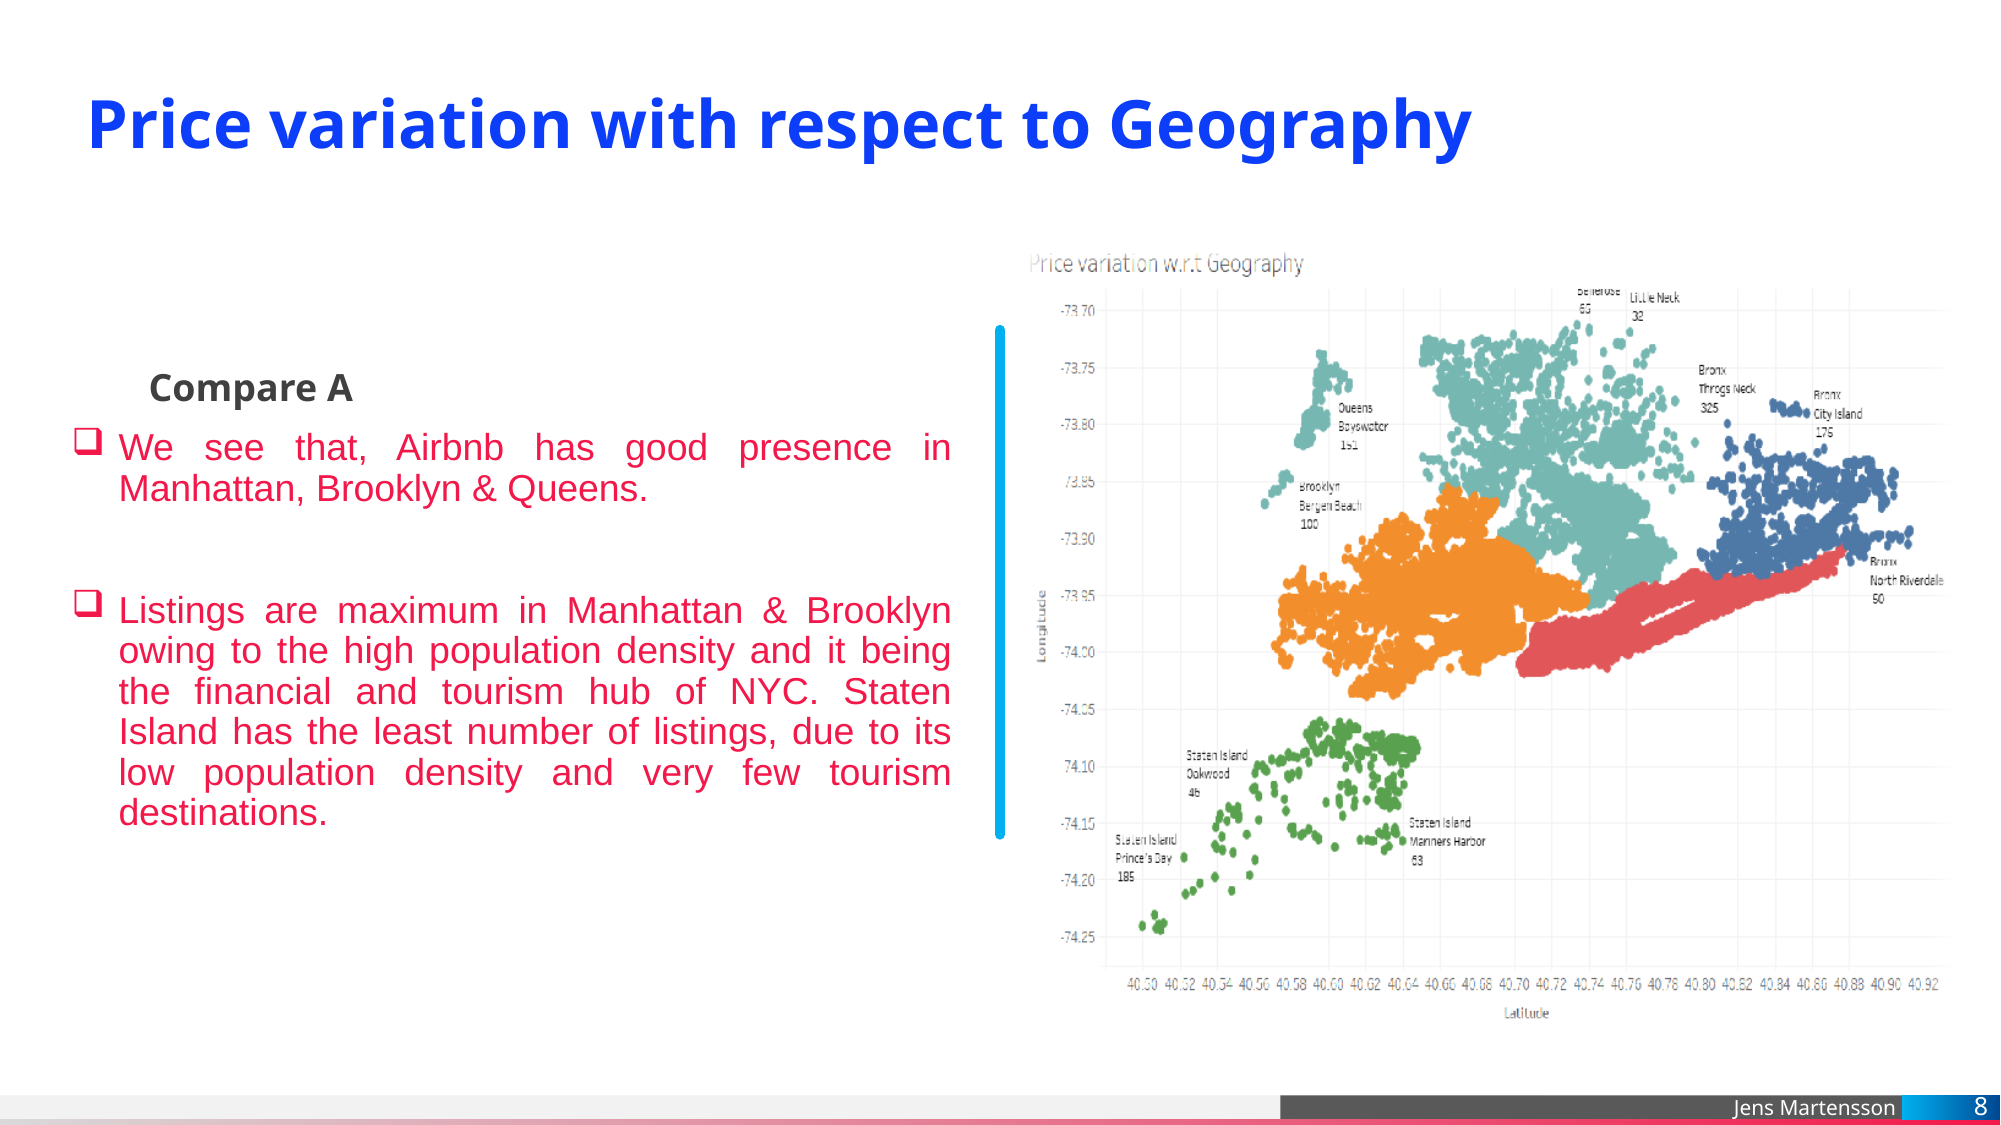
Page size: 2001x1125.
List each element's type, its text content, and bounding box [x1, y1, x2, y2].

slide_number 8 [1901, 1095, 2000, 1120]
text_box Price variation with respect to Geography [71, 74, 1864, 170]
list Compare A [148, 368, 873, 428]
list We see that, Airbnb has good presence in Manhattan, Brooklyn & Queens. Listings are maximum in Manhattan & Brooklyn owing to the high population density and it being the financial and tourism hub of NYC. Staten Island has the least number of listings, due to its low population density and very few tourism destinations. [71, 428, 953, 1066]
picture [1021, 239, 1959, 1038]
